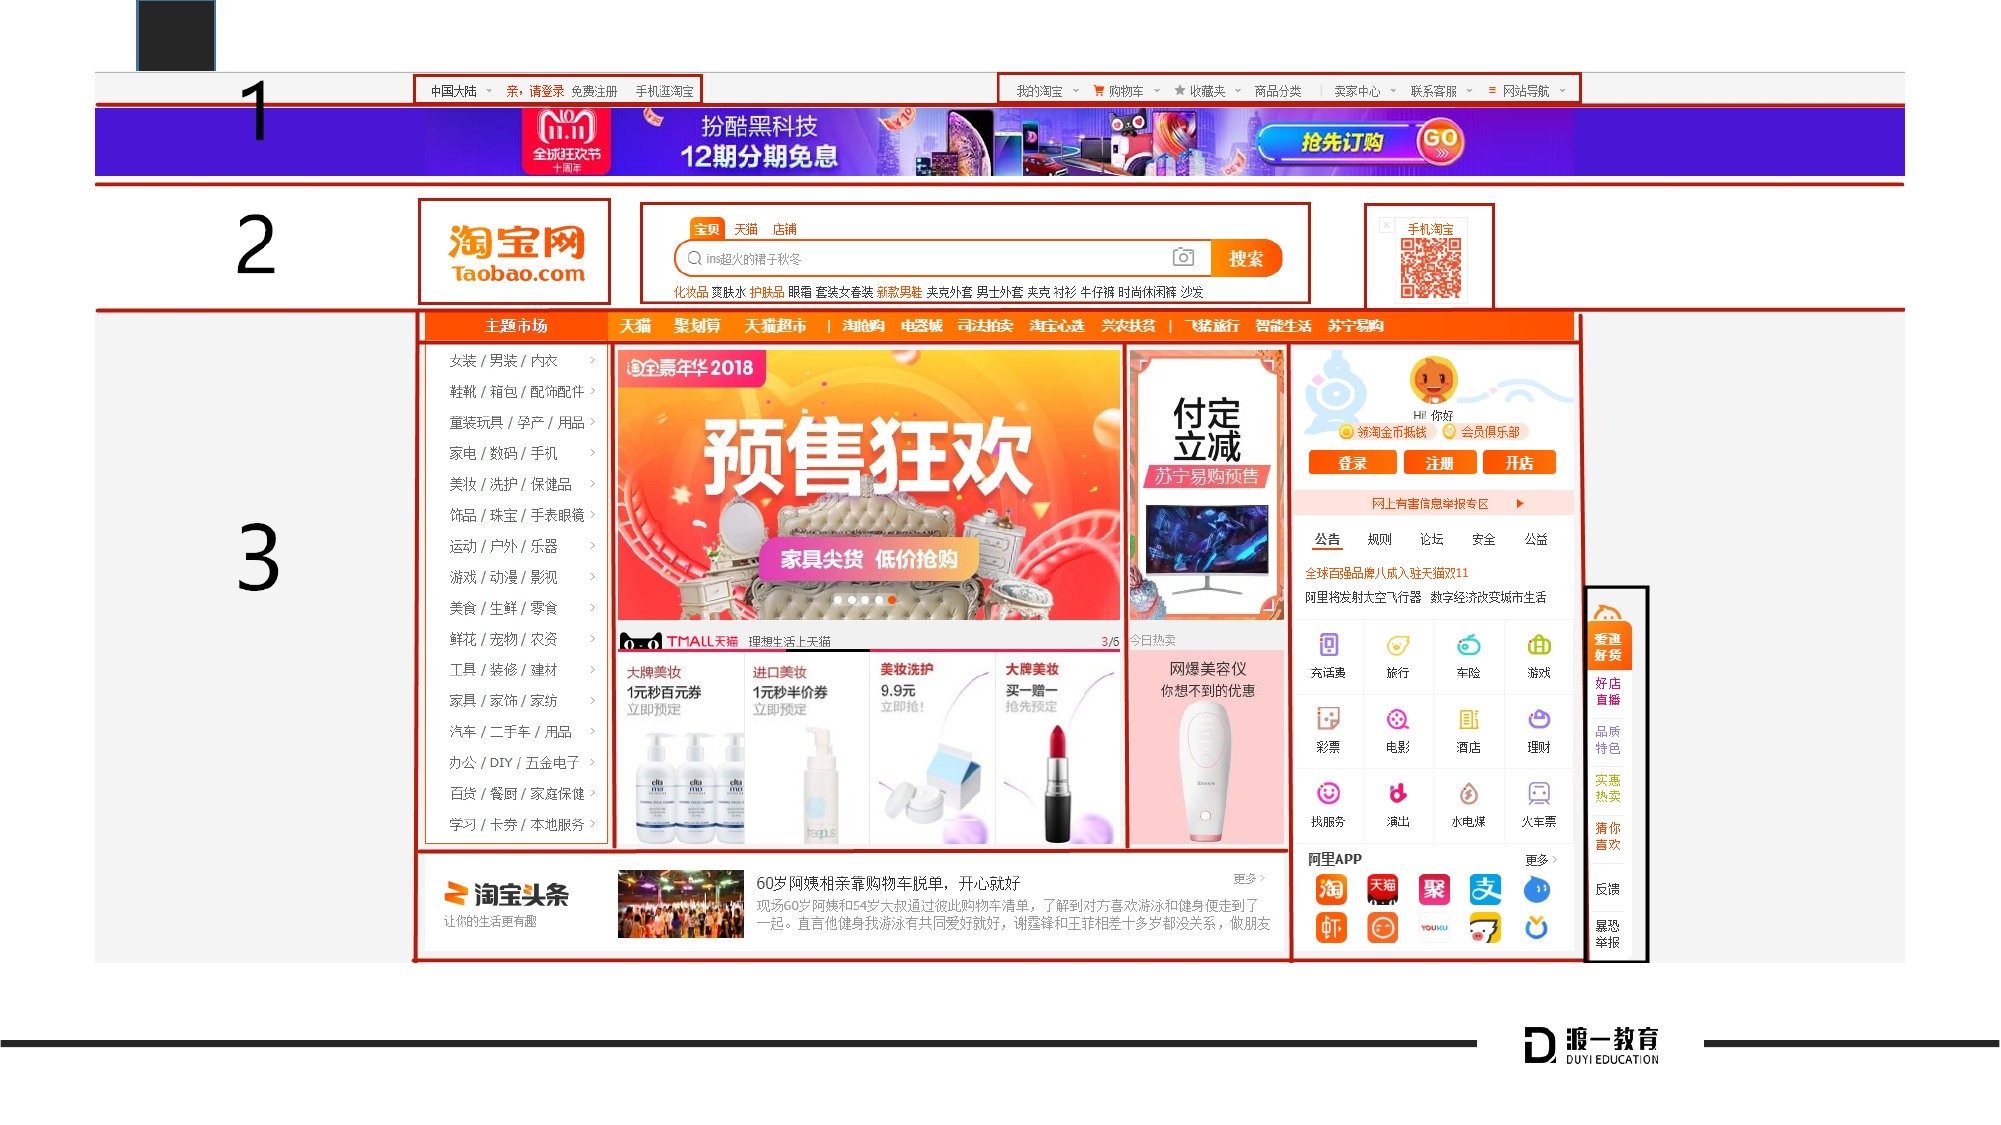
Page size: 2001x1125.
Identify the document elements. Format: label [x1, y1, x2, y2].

picture [1502, 1008, 1679, 1081]
picture [95, 71, 1905, 963]
